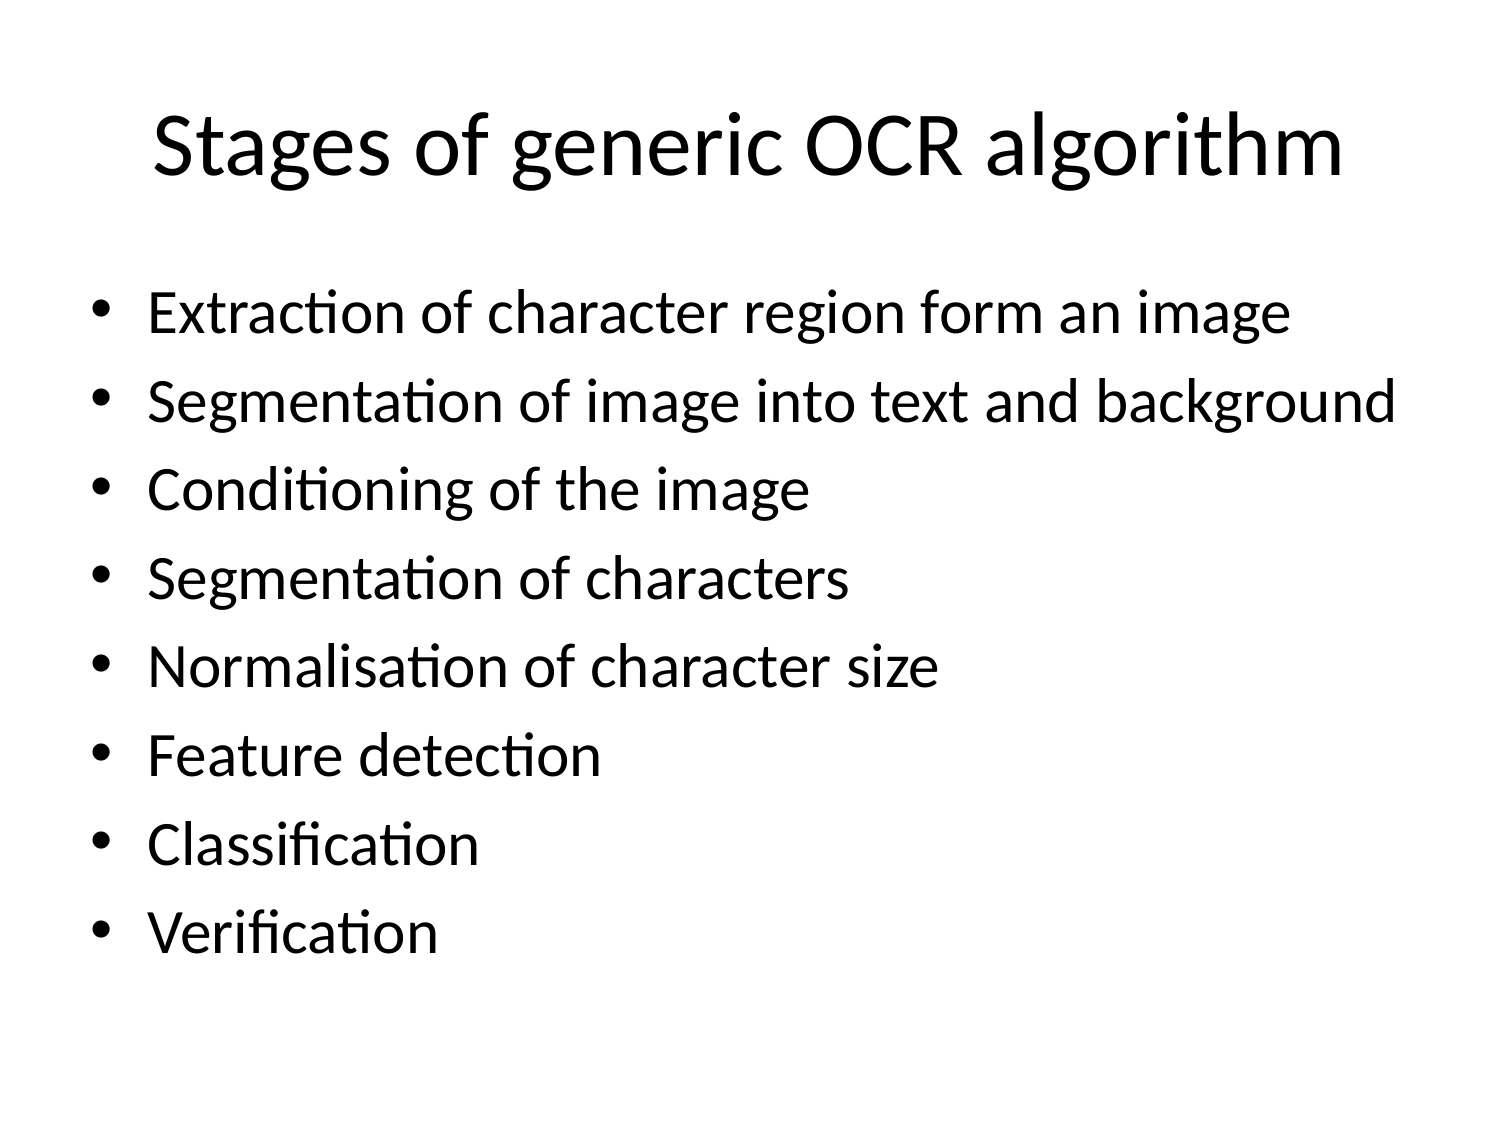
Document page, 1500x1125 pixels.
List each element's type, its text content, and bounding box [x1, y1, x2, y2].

list Extraction of character region form an image Segmentation of image into text and background Conditioning of the image Segmentation of characters Normalisation of character size Feature detection Classification Verification [75, 262, 1425, 1005]
title Stages of generic OCR algorithm [75, 45, 1425, 233]
